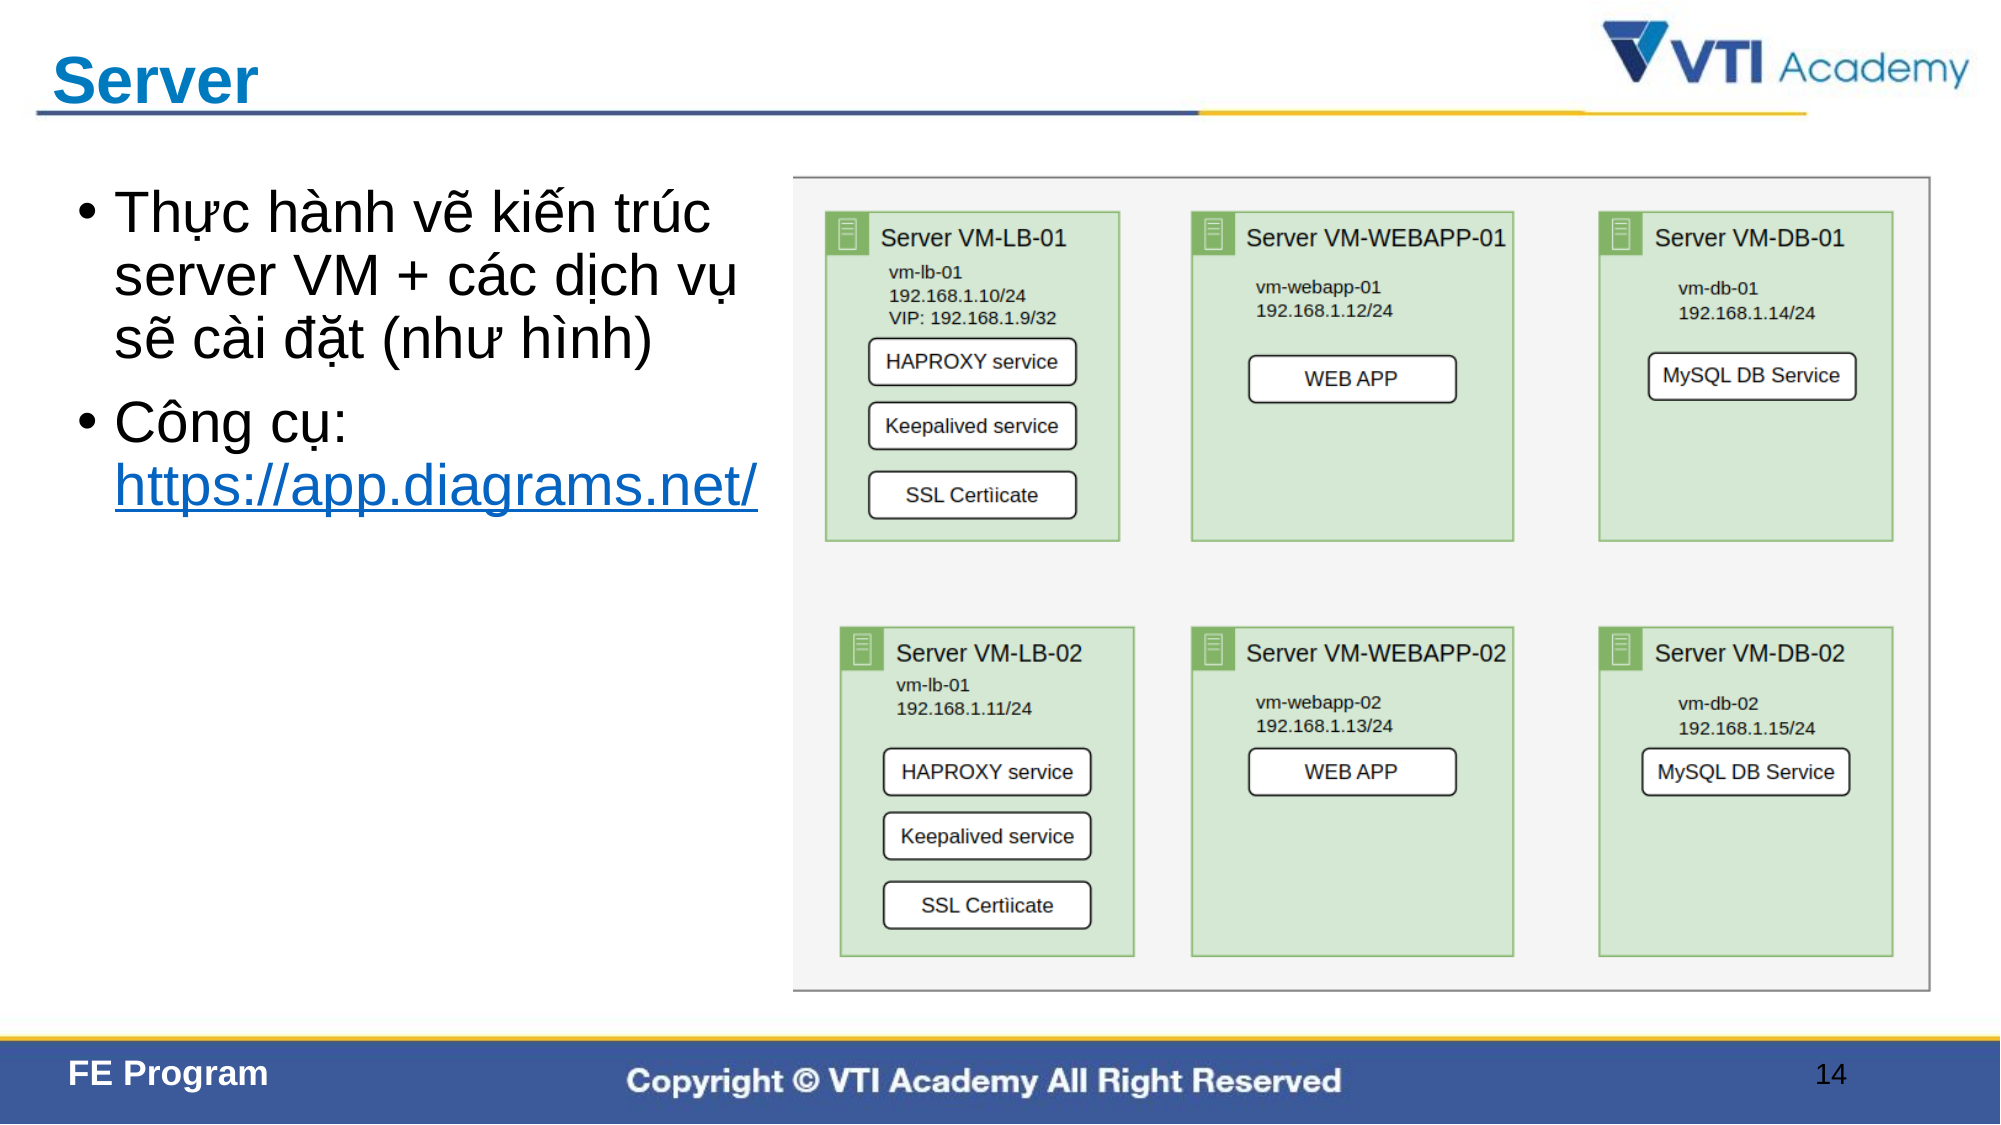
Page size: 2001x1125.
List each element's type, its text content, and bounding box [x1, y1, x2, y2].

picture [0, 1, 2000, 1124]
slide_number 14 [1412, 1042, 1863, 1103]
title Server [37, 37, 1763, 127]
list Thực hành vẽ kiến trúc server VM + các dịch vụ sẽ cài đặt (như hình) Công cụ: https://app.diagrams.net/ [62, 174, 793, 889]
